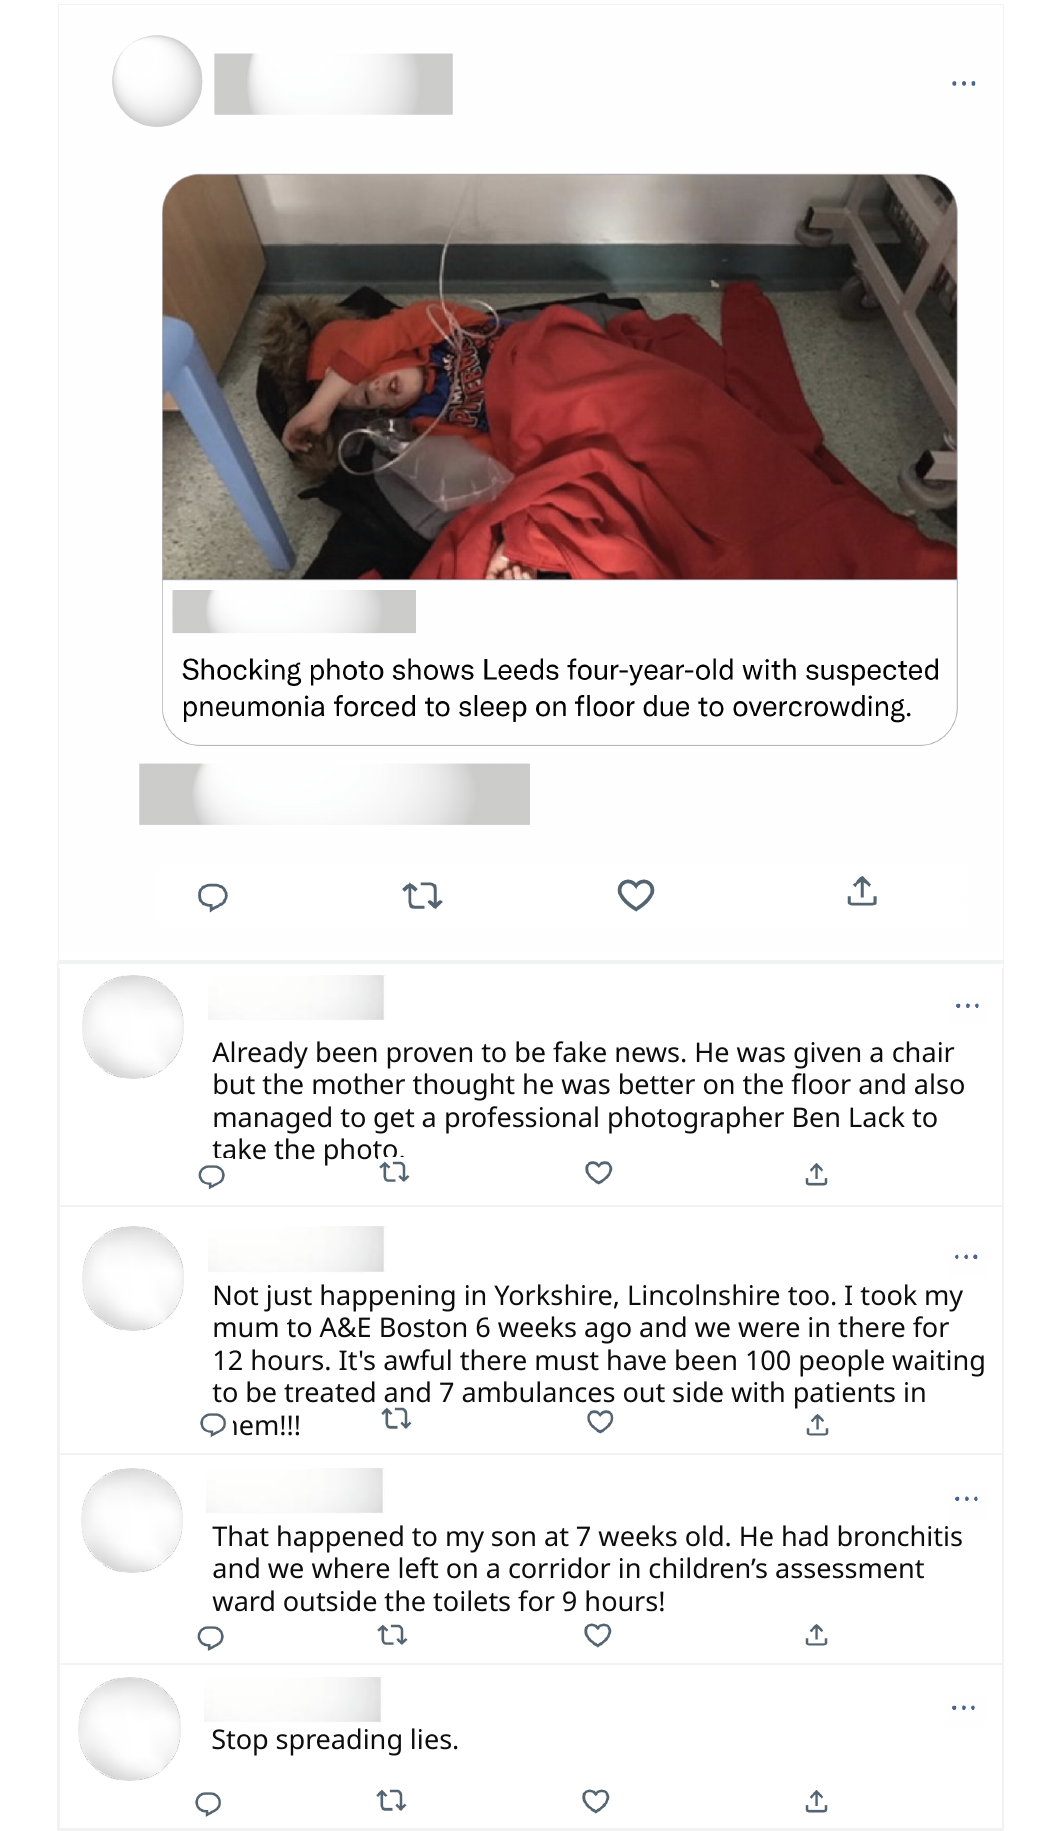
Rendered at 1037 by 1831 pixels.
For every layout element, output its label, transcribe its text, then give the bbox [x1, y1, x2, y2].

picture [189, 1619, 231, 1657]
picture [78, 1677, 181, 1781]
text_box [57, 1453, 1004, 1663]
text_box Not just happening in Yorkshire, Lincolnshire too. I took my mum to A&E Boston 6 weeks ago and we were in there for 12 hours. It's awful there must have been 100 people waiting to be treated and 7 ambulances out side with patients in them!!! [197, 1270, 1001, 1448]
picture [82, 1226, 184, 1331]
text_box [57, 1663, 1004, 1831]
picture [585, 1406, 617, 1437]
picture [204, 1677, 384, 1723]
picture [206, 1468, 386, 1514]
picture [190, 1158, 232, 1195]
picture [80, 1468, 183, 1573]
picture [583, 1157, 616, 1188]
text_box That happened to my son at 7 weeks old. He had bronchitis and we where left on a corridor in children’s assessment ward outside the toilets for 9 hours! [197, 1511, 1002, 1624]
text_box Stop spreading lies. [196, 1714, 1001, 1762]
picture [208, 1226, 387, 1273]
picture [949, 994, 989, 1025]
picture [580, 1785, 613, 1817]
picture [187, 1785, 228, 1823]
picture [803, 1785, 832, 1817]
picture [945, 1696, 985, 1727]
picture [803, 1158, 832, 1190]
picture [947, 1245, 988, 1277]
picture [804, 1409, 833, 1441]
picture [582, 1619, 615, 1651]
picture [375, 1785, 409, 1817]
picture [379, 1403, 414, 1435]
picture [948, 1487, 988, 1519]
picture [803, 1619, 832, 1650]
text_box Already been proven to be fake news. He was given a chair but the mother thought he was better on the floor and also managed to get a professional photographer Ben Lack to take the photo. [197, 1027, 989, 1173]
text_box [57, 1205, 1004, 1453]
picture [58, 4, 1004, 1079]
text_box [57, 961, 1004, 1205]
picture [378, 1157, 412, 1188]
picture [192, 1406, 233, 1443]
picture [375, 1620, 410, 1651]
